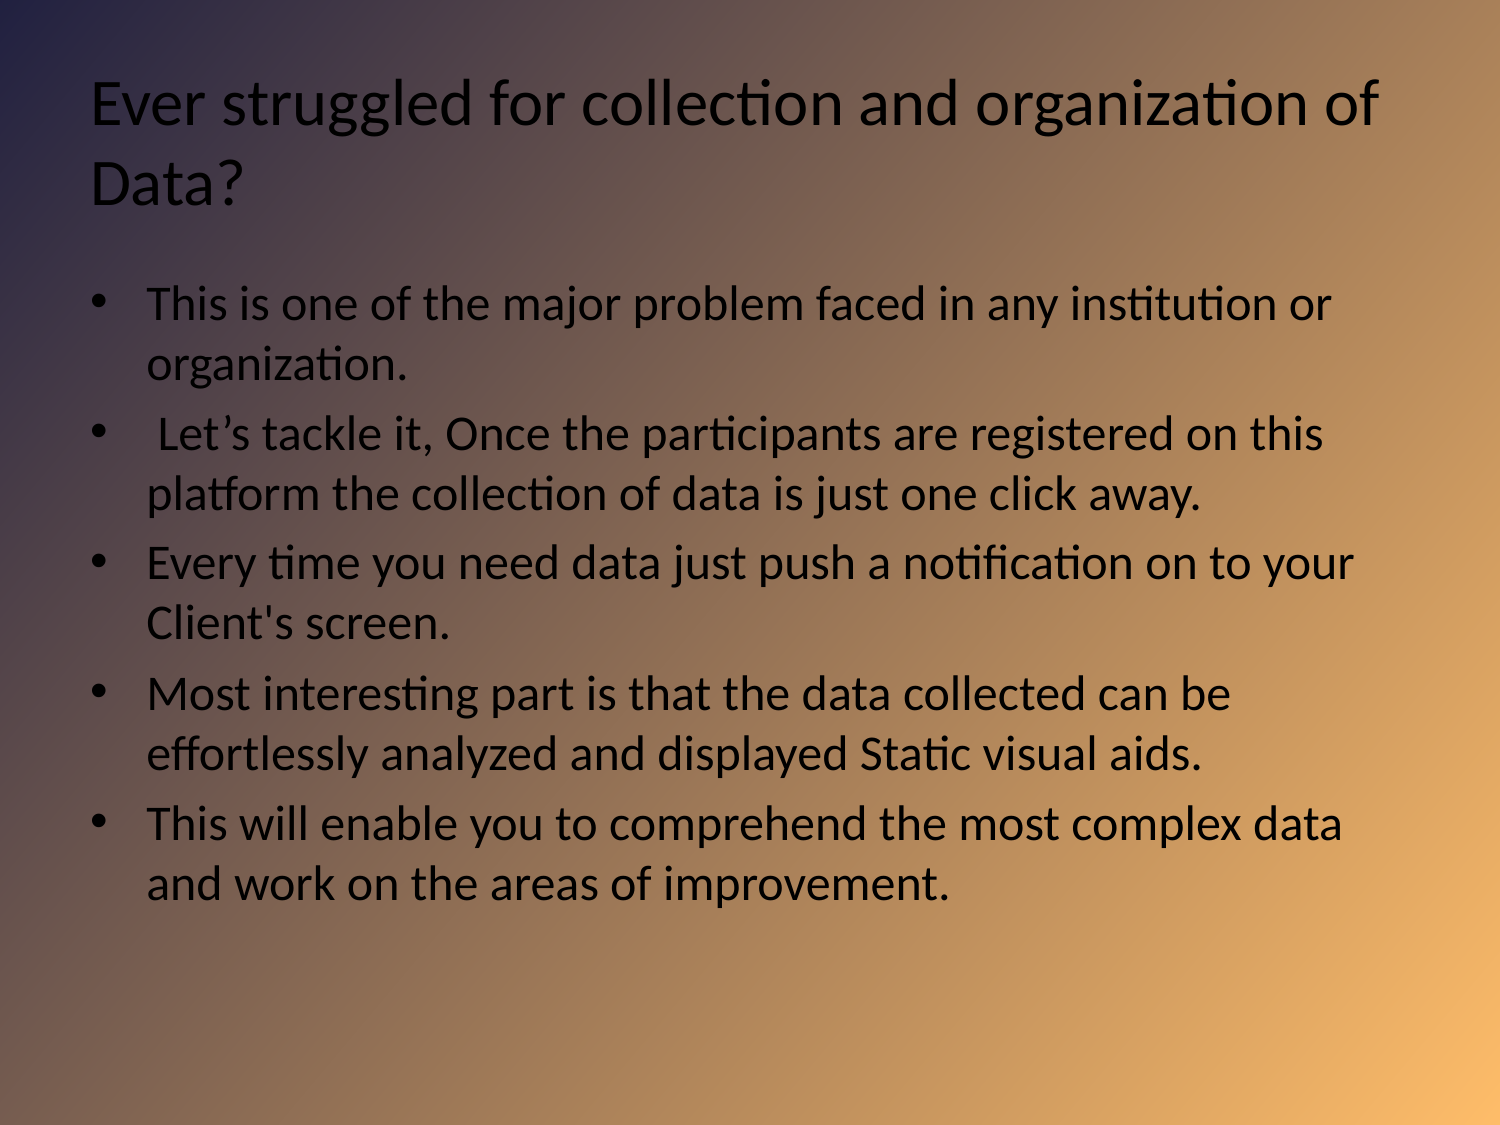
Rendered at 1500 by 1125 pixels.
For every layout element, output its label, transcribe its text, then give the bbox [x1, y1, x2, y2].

list This is one of the major problem faced in any institution or organization. Let’s tackle it, Once the participants are registered on this platform the collection of data is just one click away. Every time you need data just push a notification on to your Client's screen. Most interesting part is that the data collected can be effortlessly analyzed and displayed Static visual aids. This will enable you to comprehend the most complex data and work on the areas of improvement. [75, 262, 1425, 1005]
title Ever struggled for collection and organization of Data? [75, 45, 1425, 233]
